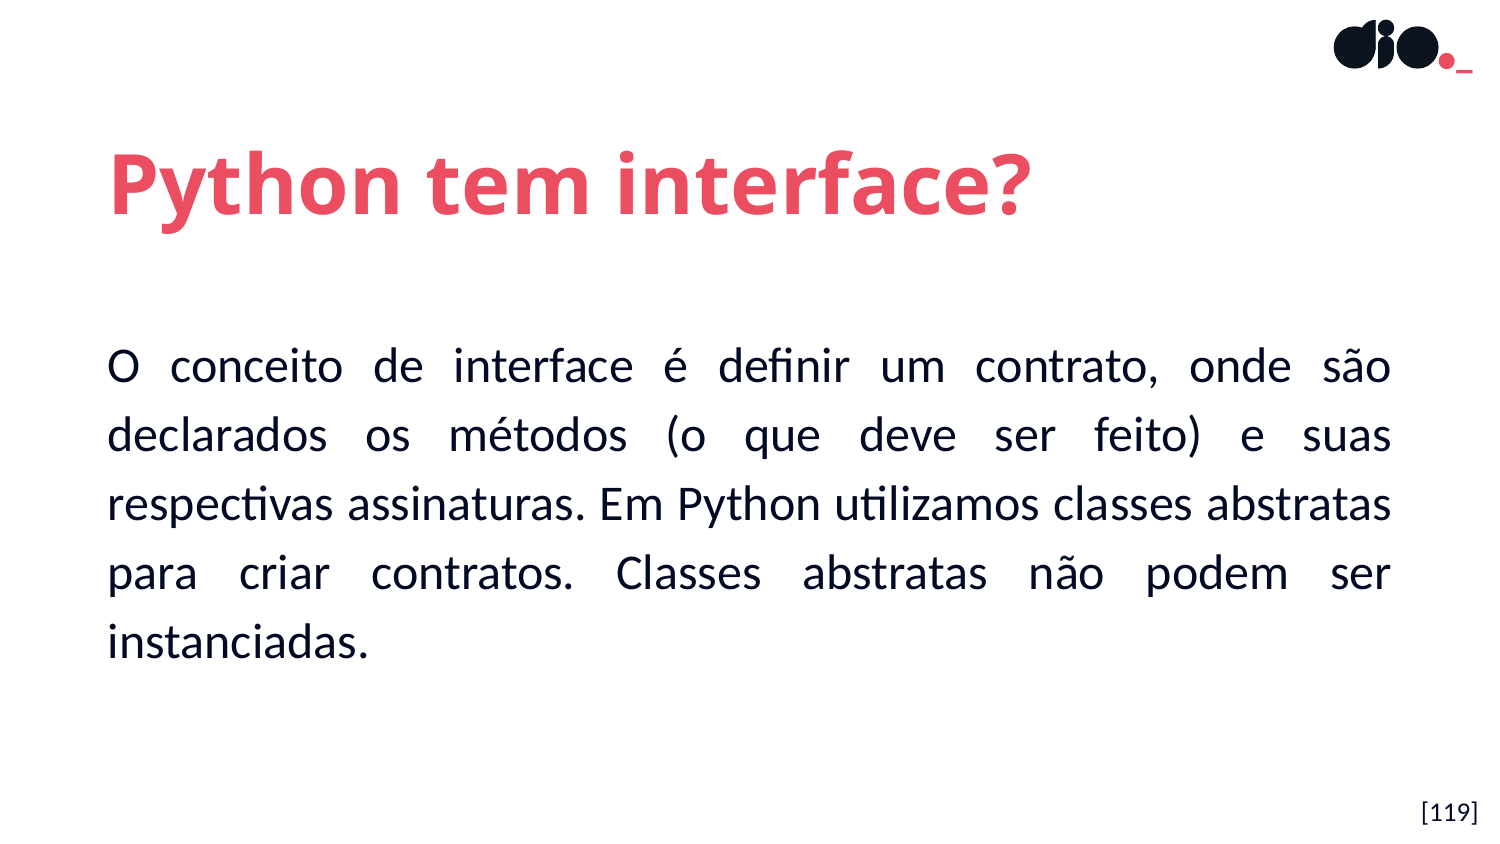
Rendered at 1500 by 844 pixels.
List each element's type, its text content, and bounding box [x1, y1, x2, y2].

text_box O conceito de interface é definir um contrato, onde são declarados os métodos (o que deve ser feito) e suas respectivas assinaturas. Em Python utilizamos classes abstratas para criar contratos. Classes abstratas não podem ser instanciadas. [92, 243, 1408, 749]
text_box Python tem interface? [92, 104, 1408, 243]
slide_number [119] [1403, 779, 1494, 844]
picture [1333, 19, 1473, 74]
